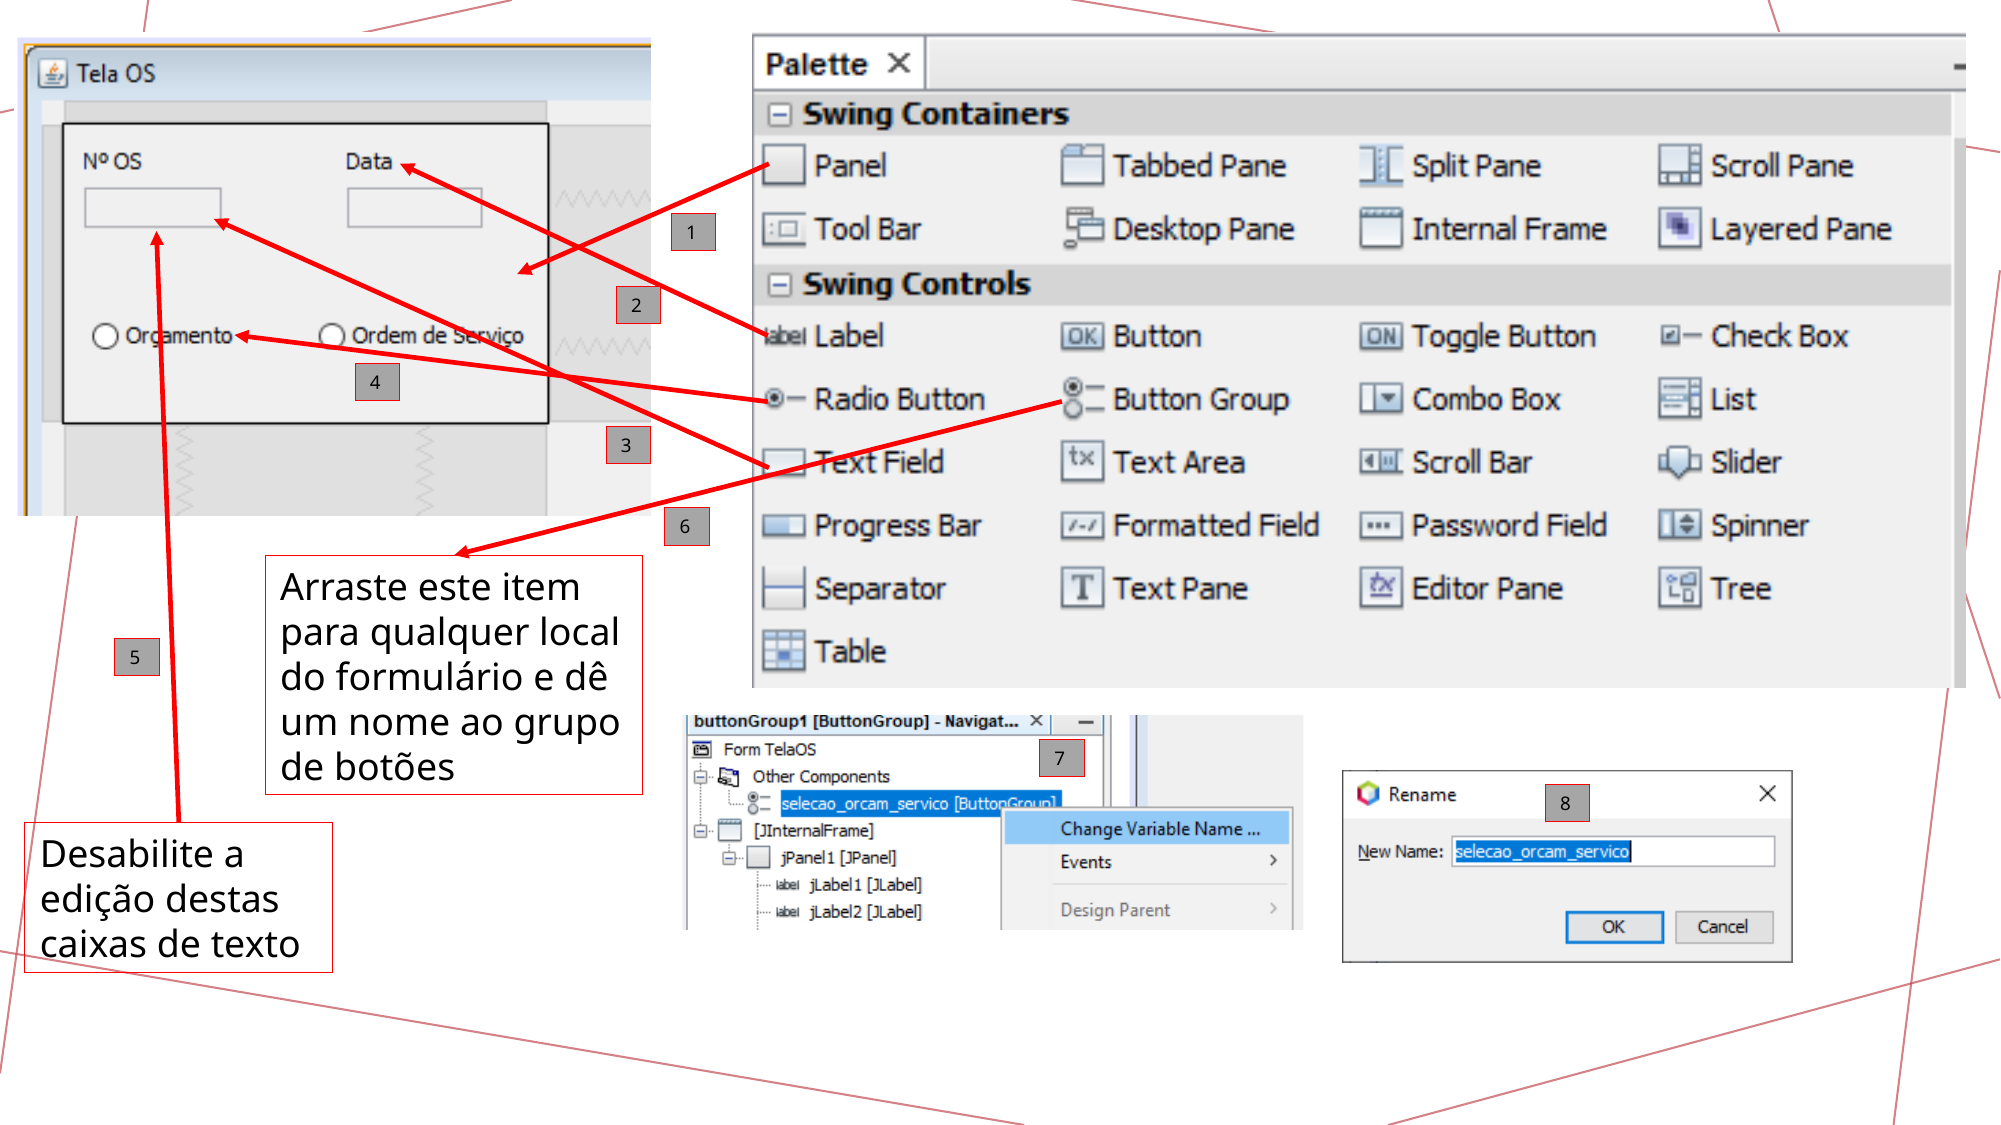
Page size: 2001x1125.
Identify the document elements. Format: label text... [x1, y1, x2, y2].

picture [682, 715, 1304, 930]
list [752, 32, 1966, 688]
text_box Desabilite a edição destas caixas de texto [24, 822, 333, 973]
picture [1342, 769, 1793, 963]
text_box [454, 401, 1062, 556]
text_box 5 [114, 638, 156, 676]
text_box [156, 230, 179, 823]
text_box Arraste este item para qualquer local do formulário e dê um nome ao grupo de botões [265, 555, 643, 795]
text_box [234, 334, 768, 402]
picture [14, 32, 651, 516]
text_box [399, 163, 768, 218]
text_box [213, 218, 769, 468]
